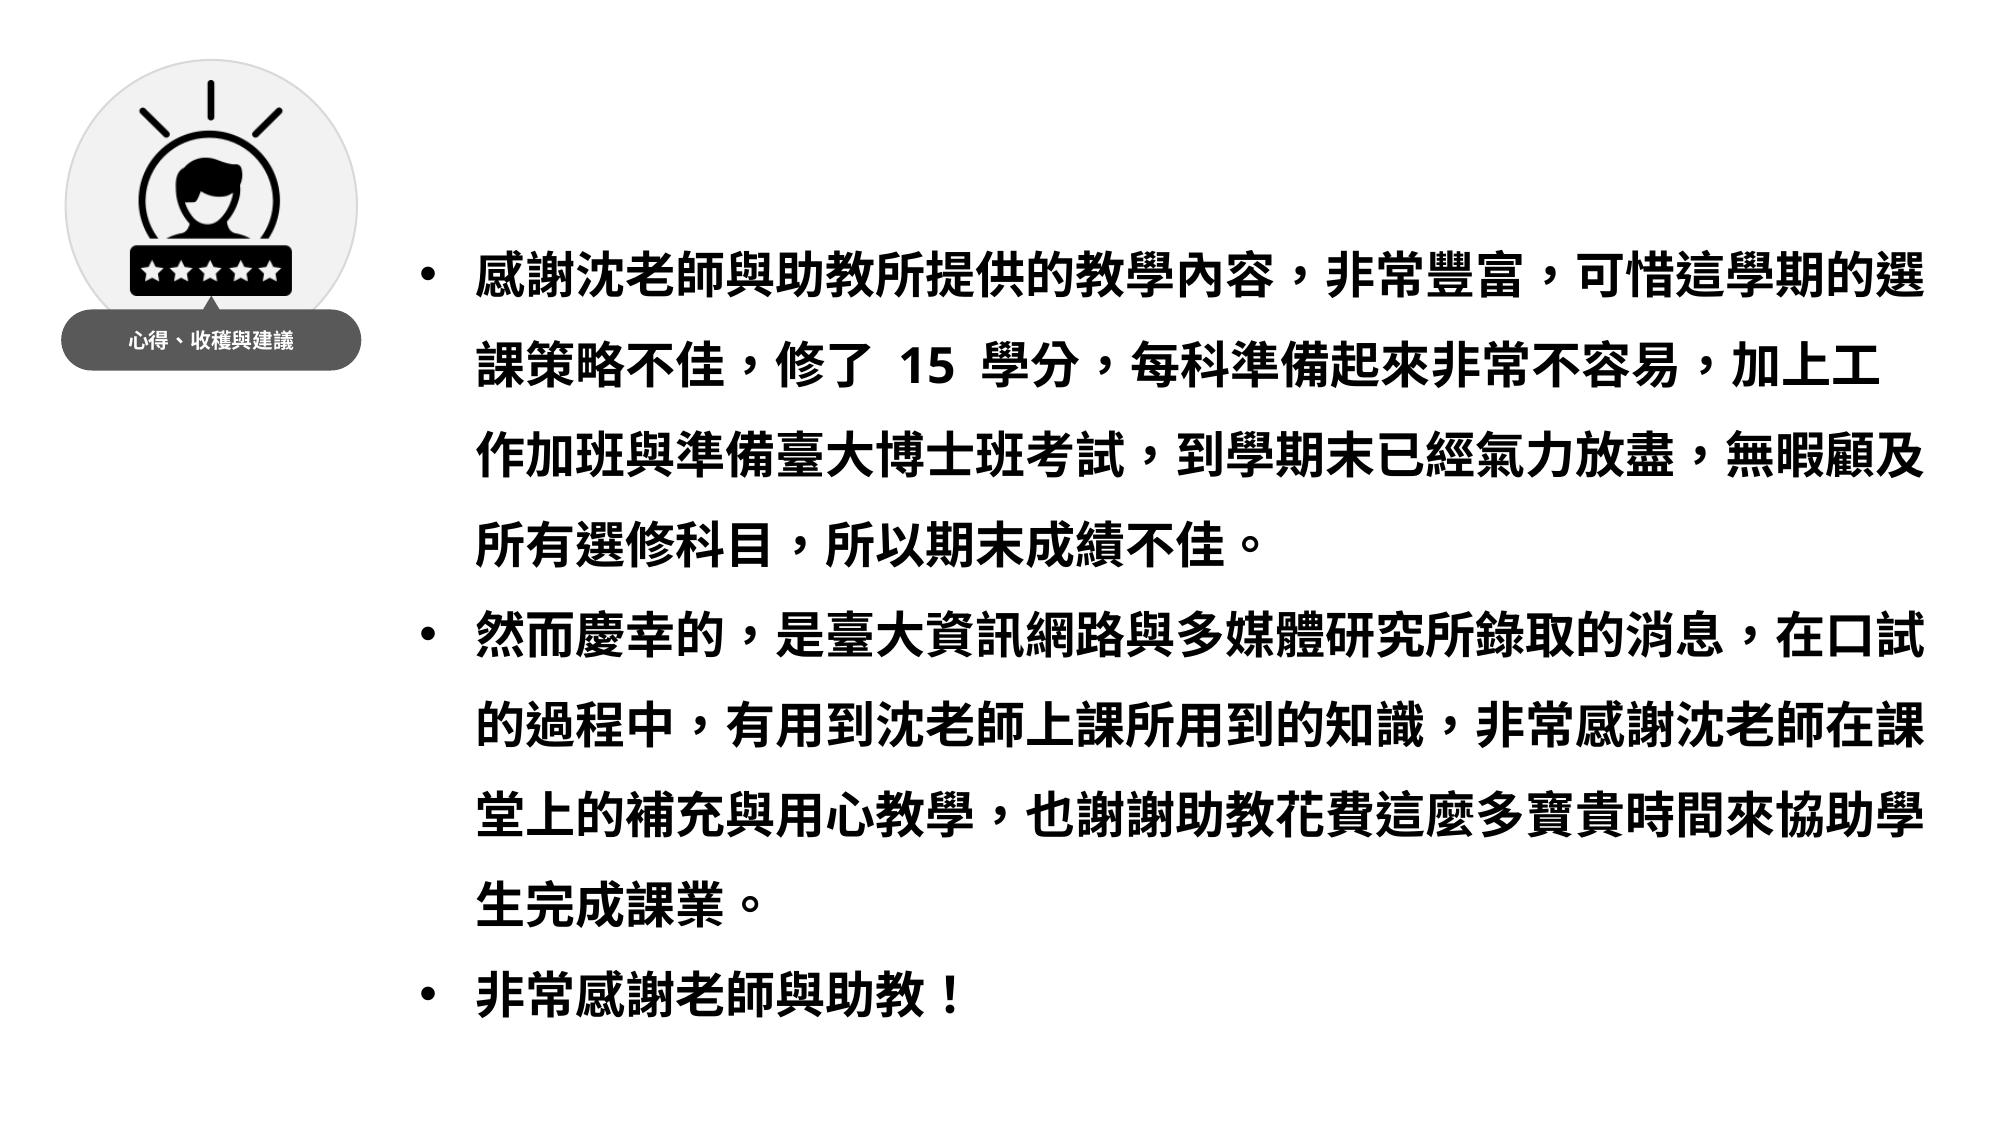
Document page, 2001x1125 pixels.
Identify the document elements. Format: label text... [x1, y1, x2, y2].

text_box 感謝沈老師與助教所提供的教學內容，非常豐富，可惜這學期的選課策略不佳，修了 15 學分，每科準備起來非常不容易，加上工作加班與準備臺大博士班考試，到學期末已經氣力放盡，無暇顧及所有選修科目，所以期末成績不佳。 然而慶幸的，是臺大資訊網路與多媒體研究所錄取的消息，在口試的過程中，有用到沈老師上課所用到的知識，非常感謝沈老師在課堂上的補充與用心教學，也謝謝助教花費這麼多寶貴時間來協助學生完成課業。 非常感謝老師與助教！ [404, 205, 1942, 1031]
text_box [61, 59, 362, 371]
